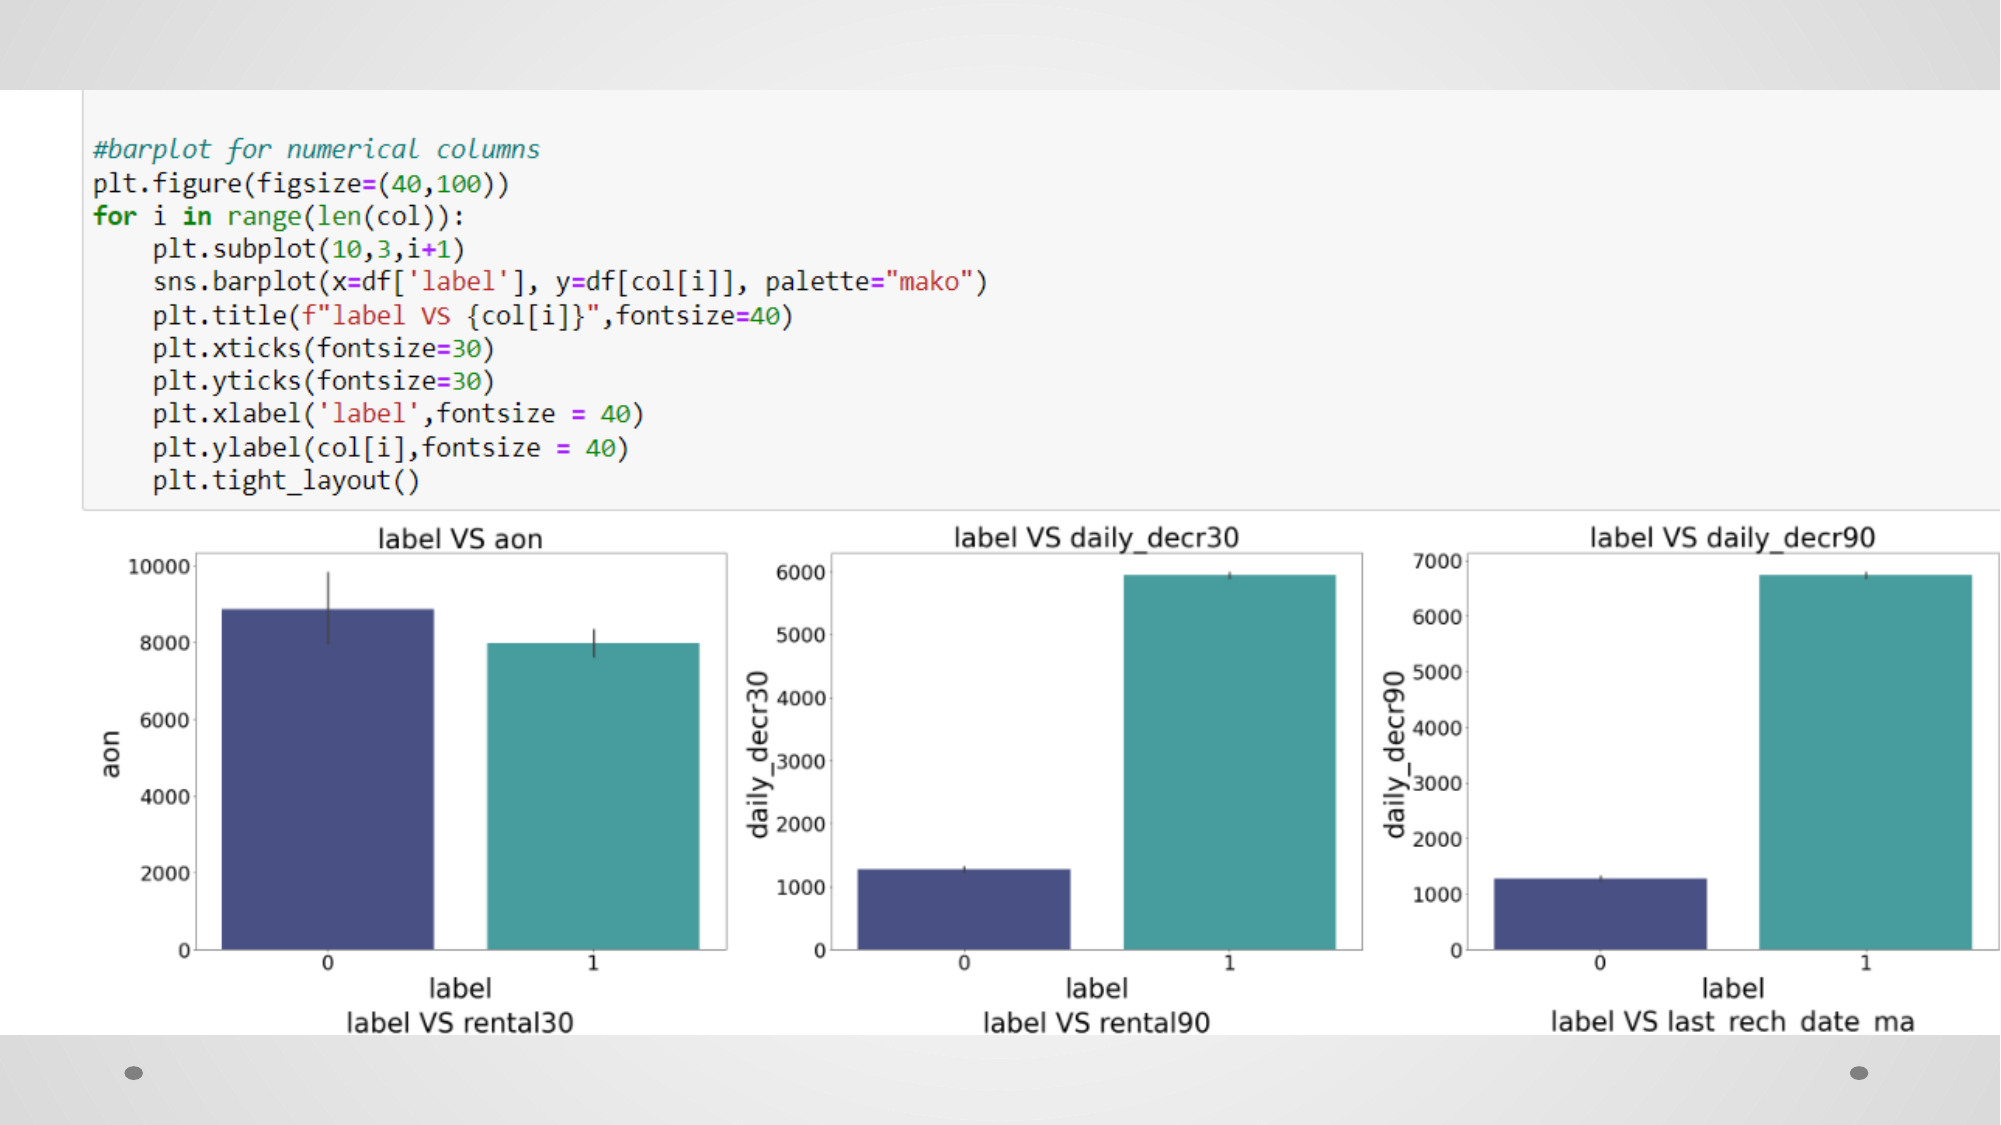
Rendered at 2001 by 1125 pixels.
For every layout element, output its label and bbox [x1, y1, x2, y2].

picture [0, 90, 2000, 1035]
